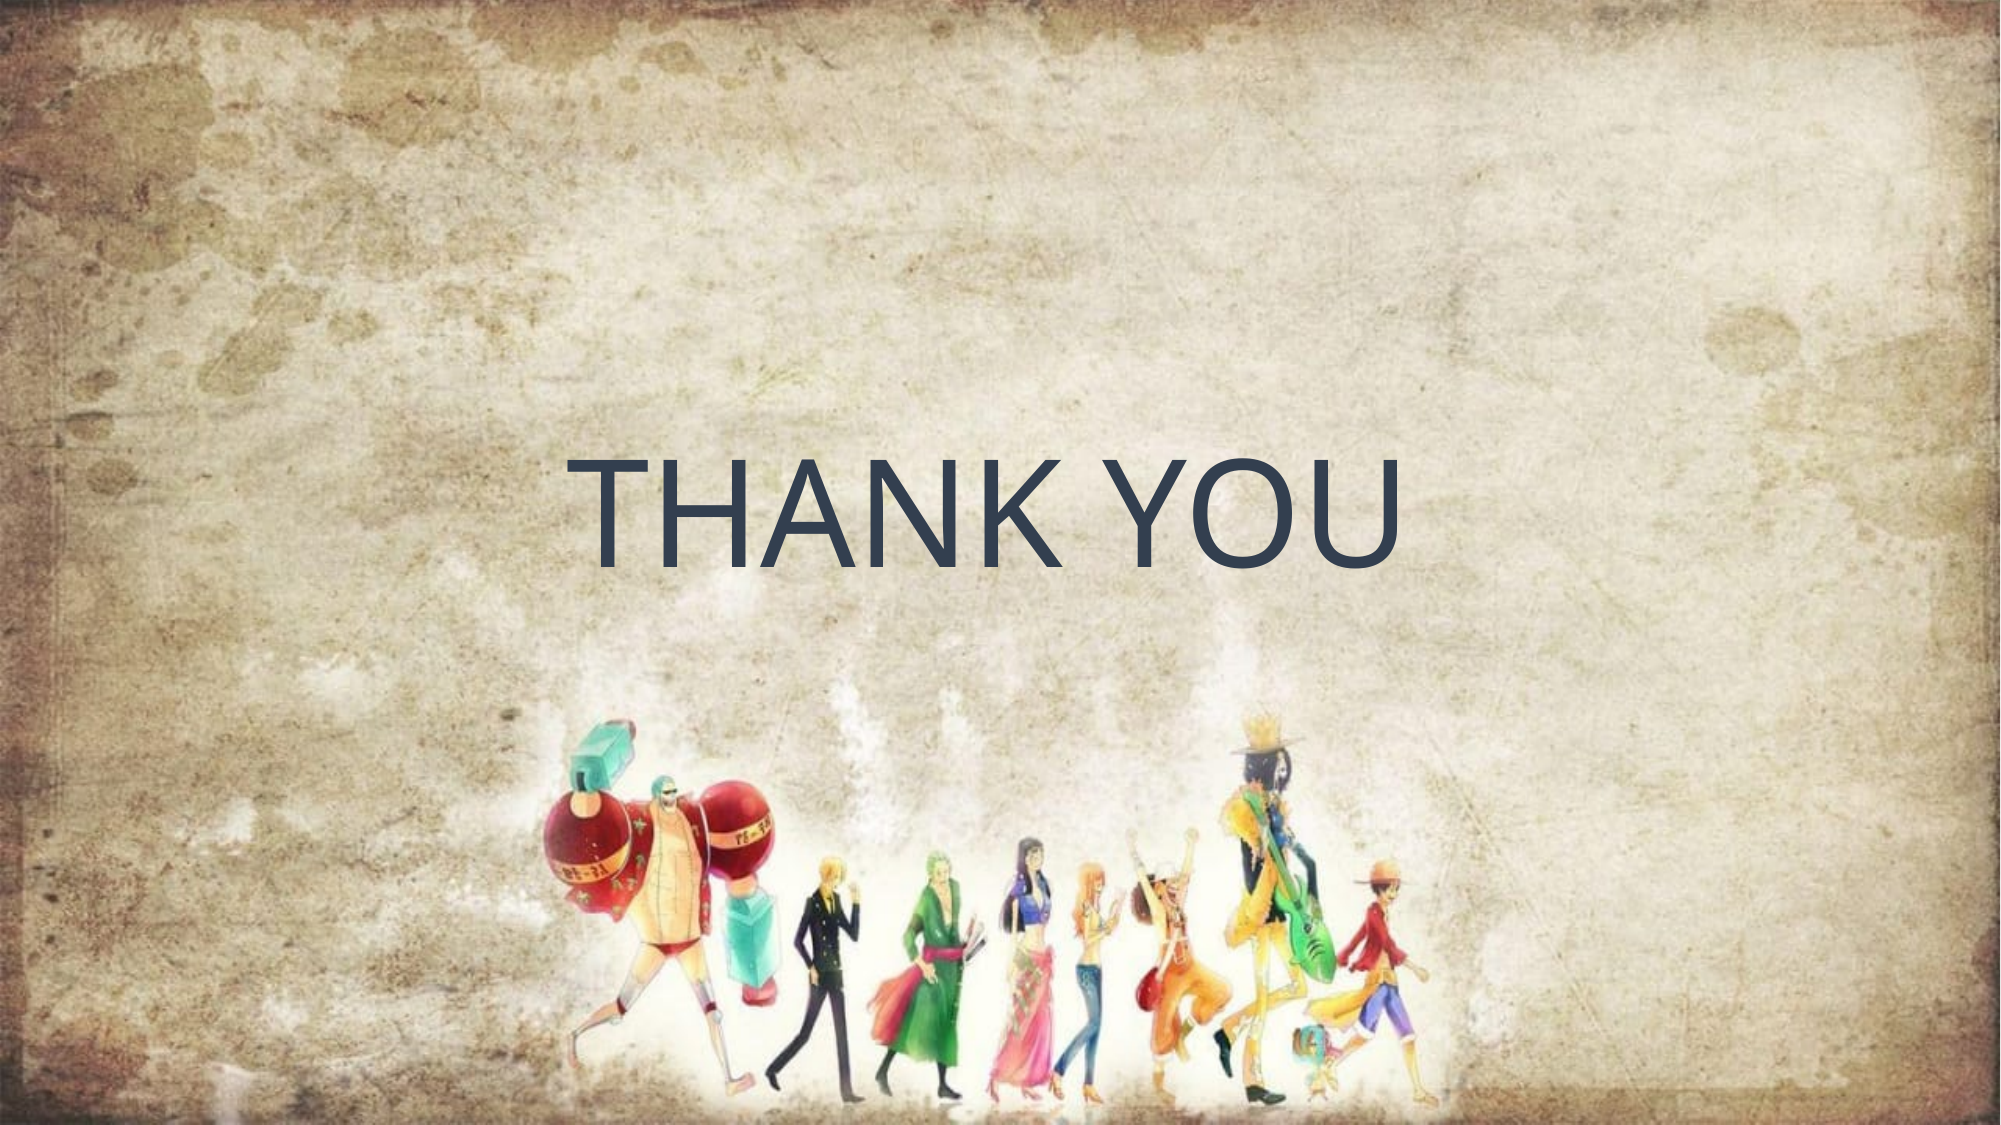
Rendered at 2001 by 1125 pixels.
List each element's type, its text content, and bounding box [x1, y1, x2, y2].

picture [0, 0, 2001, 1125]
list THANK YOU [132, 430, 1846, 648]
